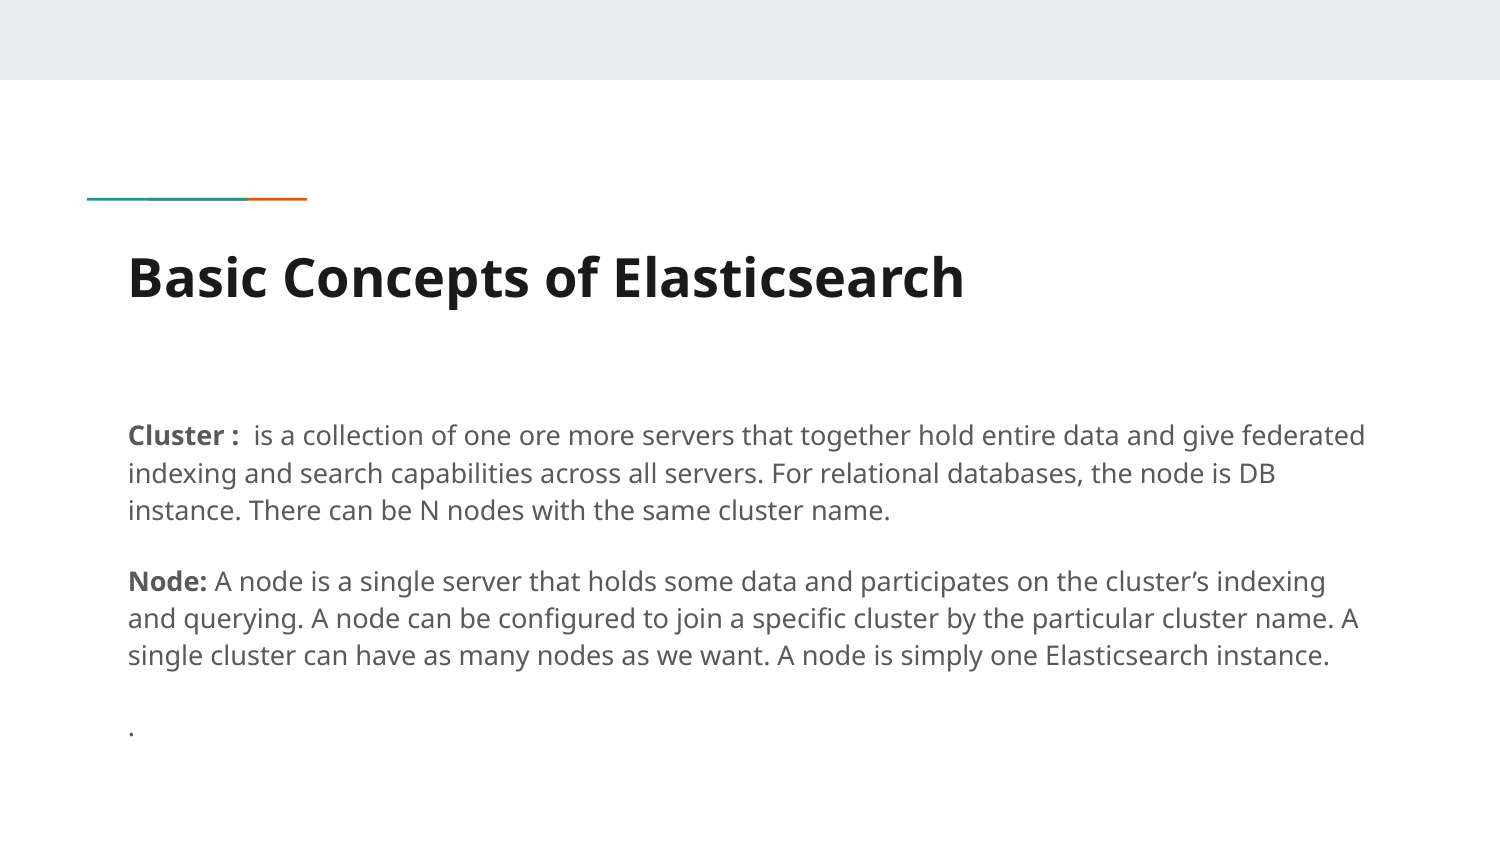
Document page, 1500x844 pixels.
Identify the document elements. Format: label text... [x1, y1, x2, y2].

list Cluster : is a collection of one ore more servers that together hold entire data and give federated indexing and search capabilities across all servers. For relational databases, the node is DB instance. There can be N nodes with the same cluster name. Node: A node is a single server that holds some data and participates on the cluster’s indexing and querying. A node can be configured to join a specific cluster by the particular cluster name. A single cluster can have as many nodes as we want. A node is simply one Elasticsearch instance. . [112, 398, 1387, 784]
title Basic Concepts of Elasticsearch [112, 228, 1375, 317]
